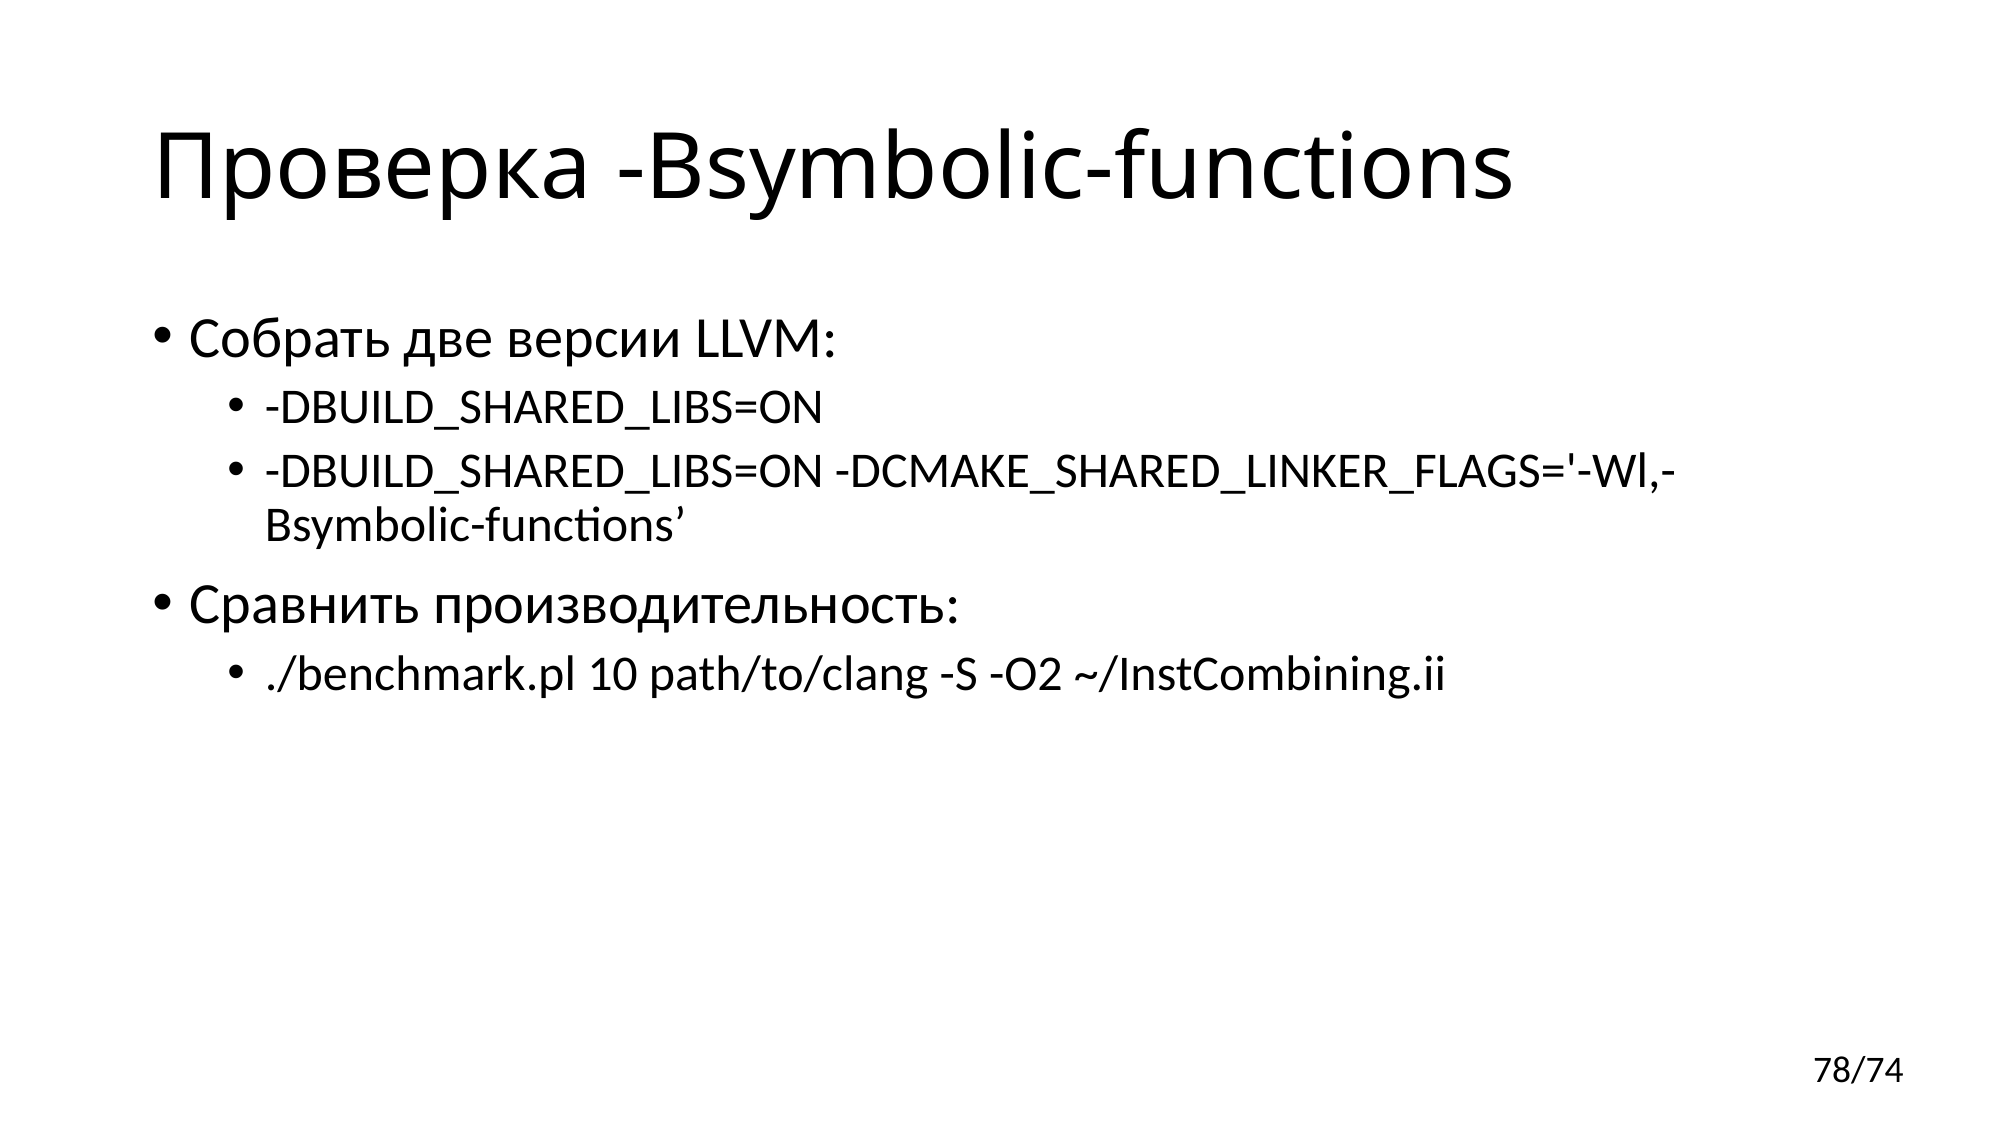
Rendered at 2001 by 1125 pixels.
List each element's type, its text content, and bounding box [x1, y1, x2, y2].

title Проверка -Bsymbolic-functions [137, 59, 1863, 278]
list Собрать две версии LLVM: -DBUILD_SHARED_LIBS=ON -DBUILD_SHARED_LIBS=ON -DCMAKE_SHARED_LINKER_FLAGS='-Wl,-Bsymbolic-functions’ Сравнить производительность: ./benchmark.pl 10 path/to/clang -S -O2 ~/InstCombining.ii [137, 299, 1863, 1014]
